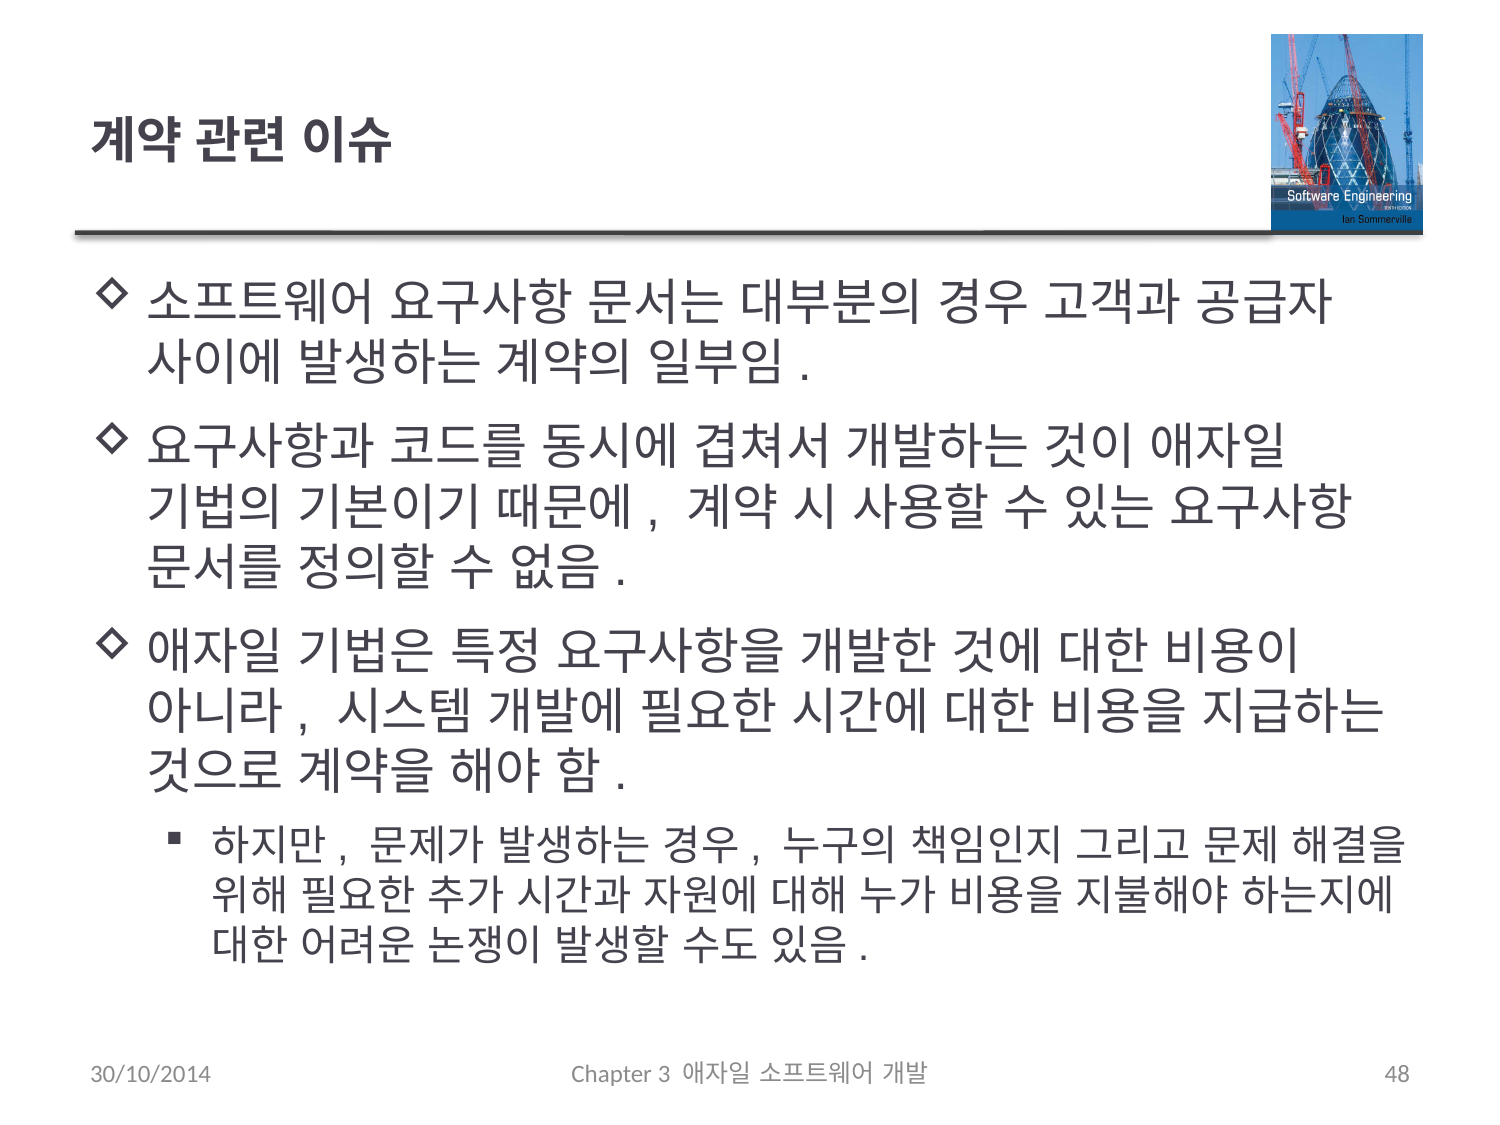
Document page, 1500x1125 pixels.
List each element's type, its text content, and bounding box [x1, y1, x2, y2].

slide_number 48 [1074, 1042, 1425, 1103]
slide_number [75, 1042, 425, 1103]
picture [1271, 34, 1423, 230]
title 계약 관련 이슈 [74, 44, 1272, 233]
list 소프트웨어 요구사항 문서는 대부분의 경우 고객과 공급자 사이에 발생하는 계약의 일부임. 요구사항과 코드를 동시에 겹쳐서 개발하는 것이 애자일 기법의 기본이기 때문에, 계약 시 사용할 수 있는 요구사항 문서를 정의할 수 없음. 애자일 기법은 특정 요구사항을 개발한 것에 대한 비용이 아니라, 시스템 개발에 필요한 시간에 대한 비용을 지급하는 것으로 계약을 해야 함. 하지만, 문제가 발생하는 경우, 누구의 책임인지 그리고 문제 해결을 위해 필요한 추가 시간과 자원에 대해 누가 비용을 지불해야 하는지에 대한 어려운 논쟁이 발생할 수도 있음. [75, 262, 1425, 1005]
footer Chapter 3 애자일 소프트웨어 개발 [512, 1042, 988, 1103]
